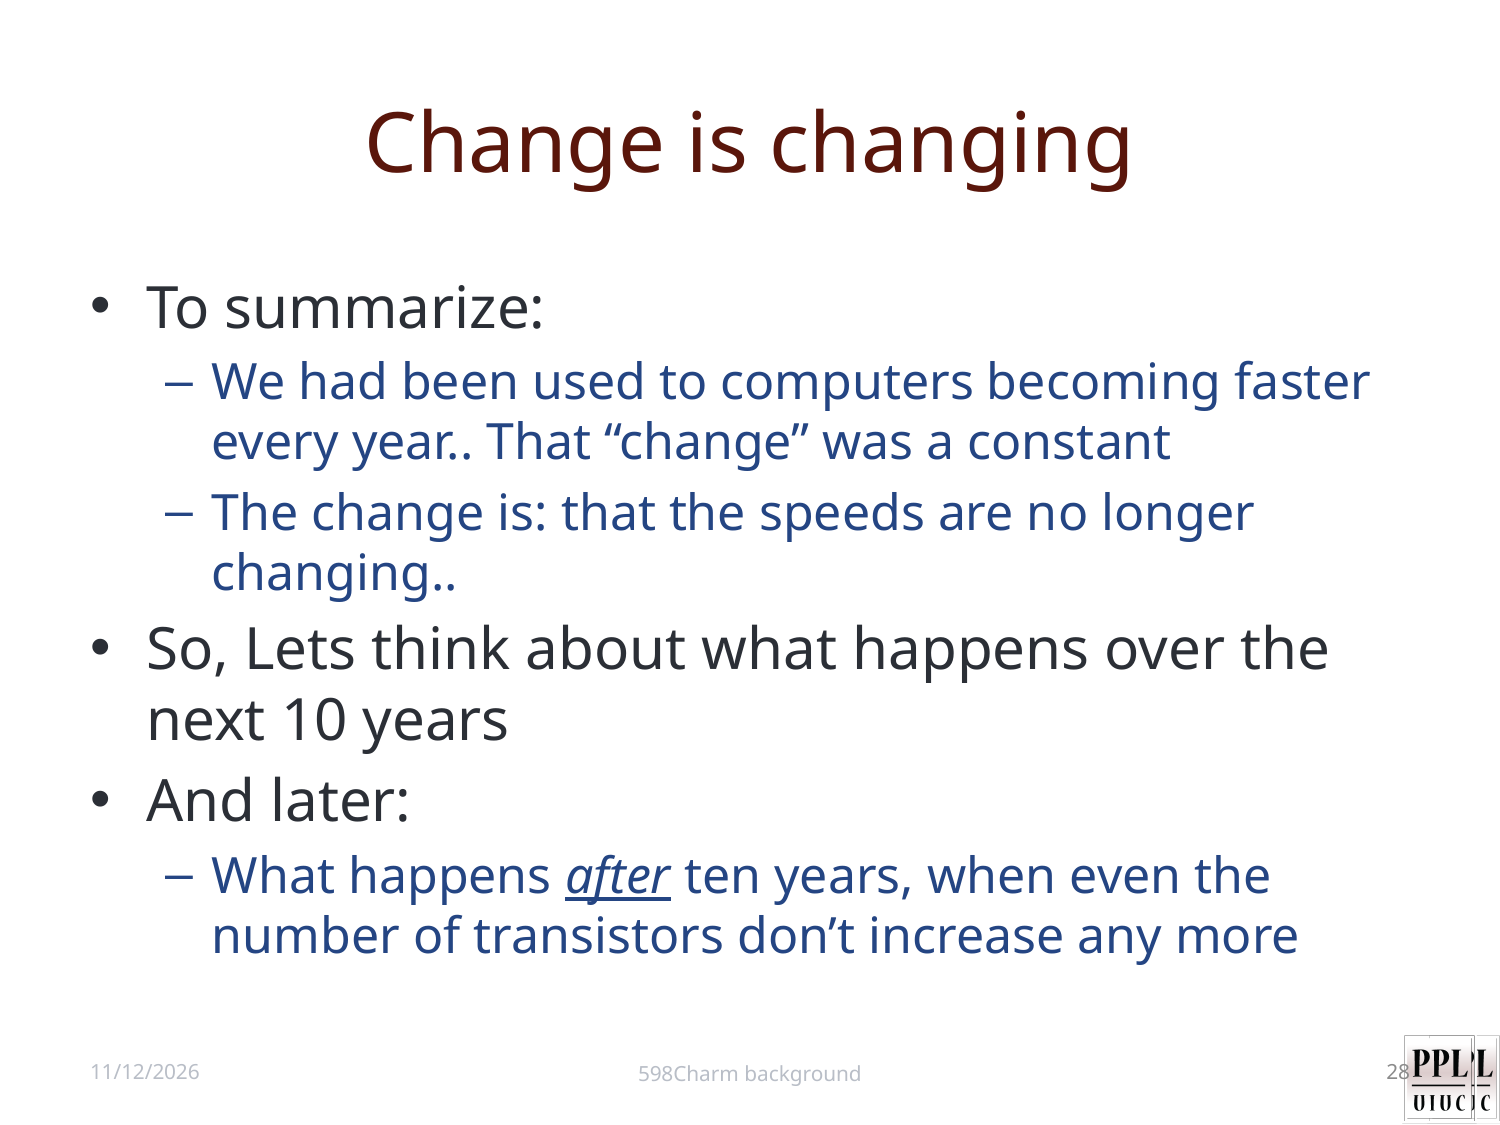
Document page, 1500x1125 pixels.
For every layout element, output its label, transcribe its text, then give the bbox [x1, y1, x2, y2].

title Change is changing [75, 45, 1425, 233]
list To summarize: We had been used to computers becoming faster every year.. That “change” was a constant The change is: that the speeds are no longer changing.. So, Lets think about what happens over the next 10 years And later: What happens after ten years, when even the number of transistors don’t increase any more [75, 262, 1425, 1005]
footer 598Charm background [512, 1042, 988, 1103]
picture [1400, 1032, 1500, 1125]
slide_number 28 [1074, 1042, 1425, 1103]
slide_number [75, 1042, 425, 1103]
